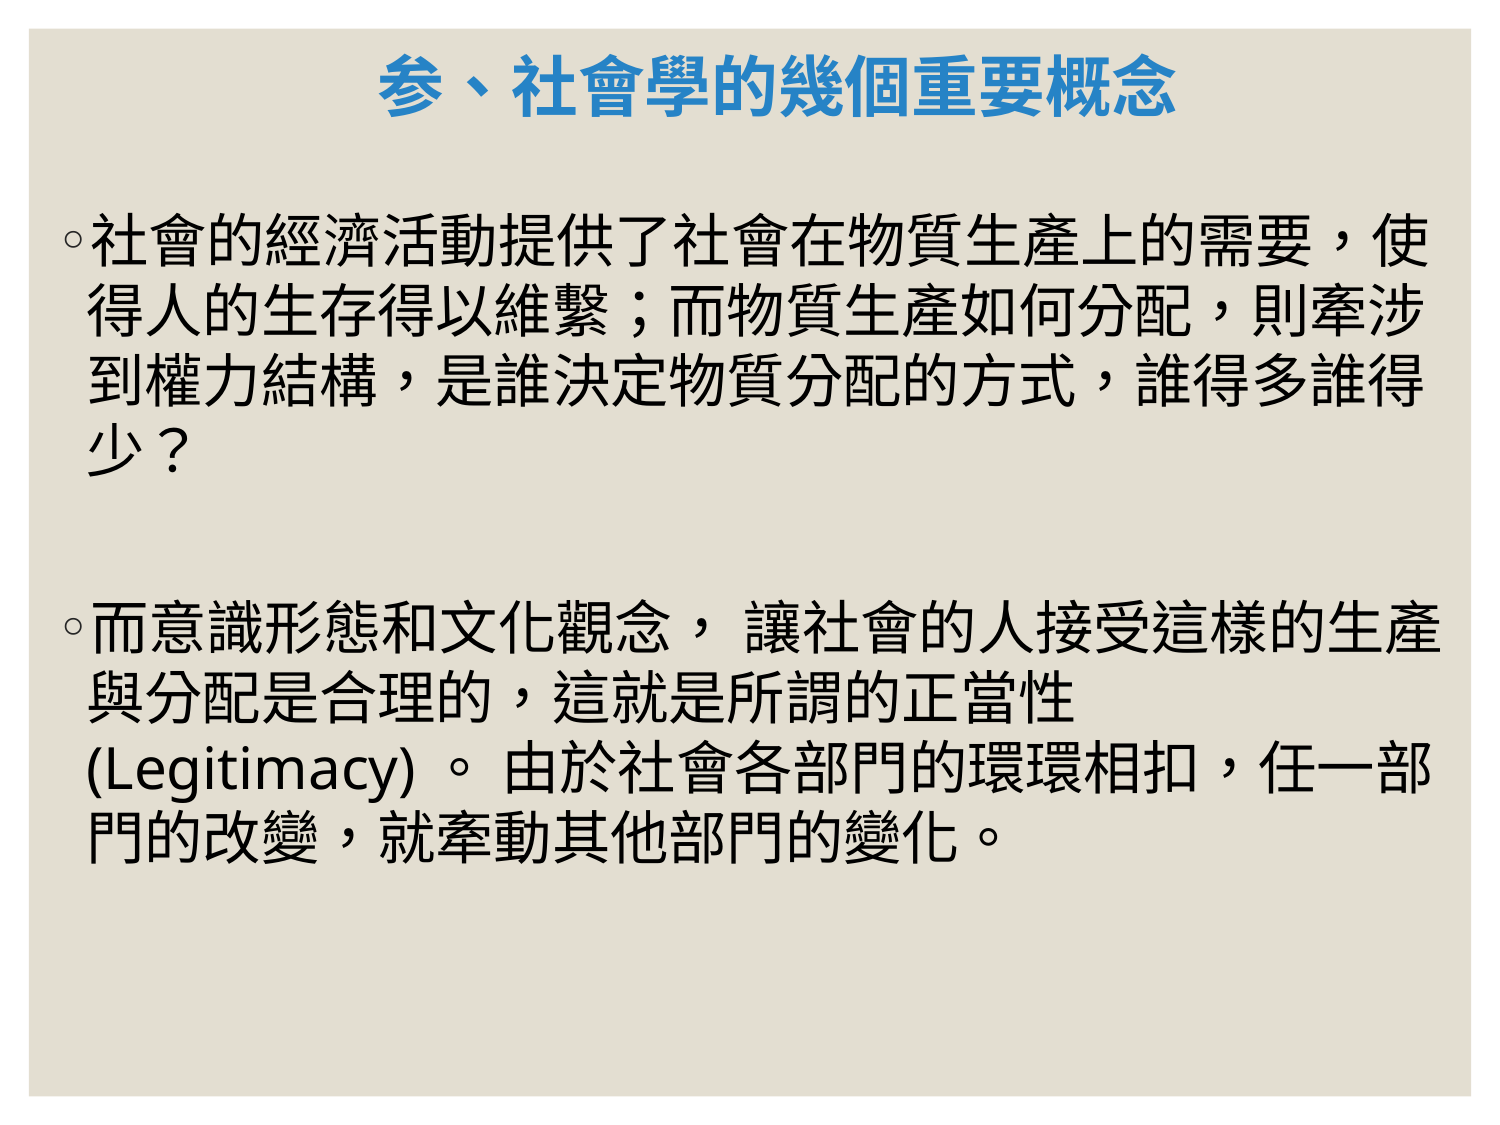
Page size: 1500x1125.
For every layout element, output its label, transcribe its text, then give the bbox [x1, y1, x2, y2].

title 参、社會學的幾個重要概念 [147, 1, 1410, 179]
list 社會的經濟活動提供了社會在物質生產上的需要，使得人的生存得以維繫；而物質生產如何分配，則牽涉到權力結構，是誰決定物質分配的方式，誰得多誰得少？ 而意識形態和文化觀念， 讓社會的人接受這樣的生產與分配是合理的，這就是所謂的正當性(Legitimacy)。 由於社會各部門的環環相扣，任一部門的改變，就牽動其他部門的變化。 [41, 196, 1471, 1094]
